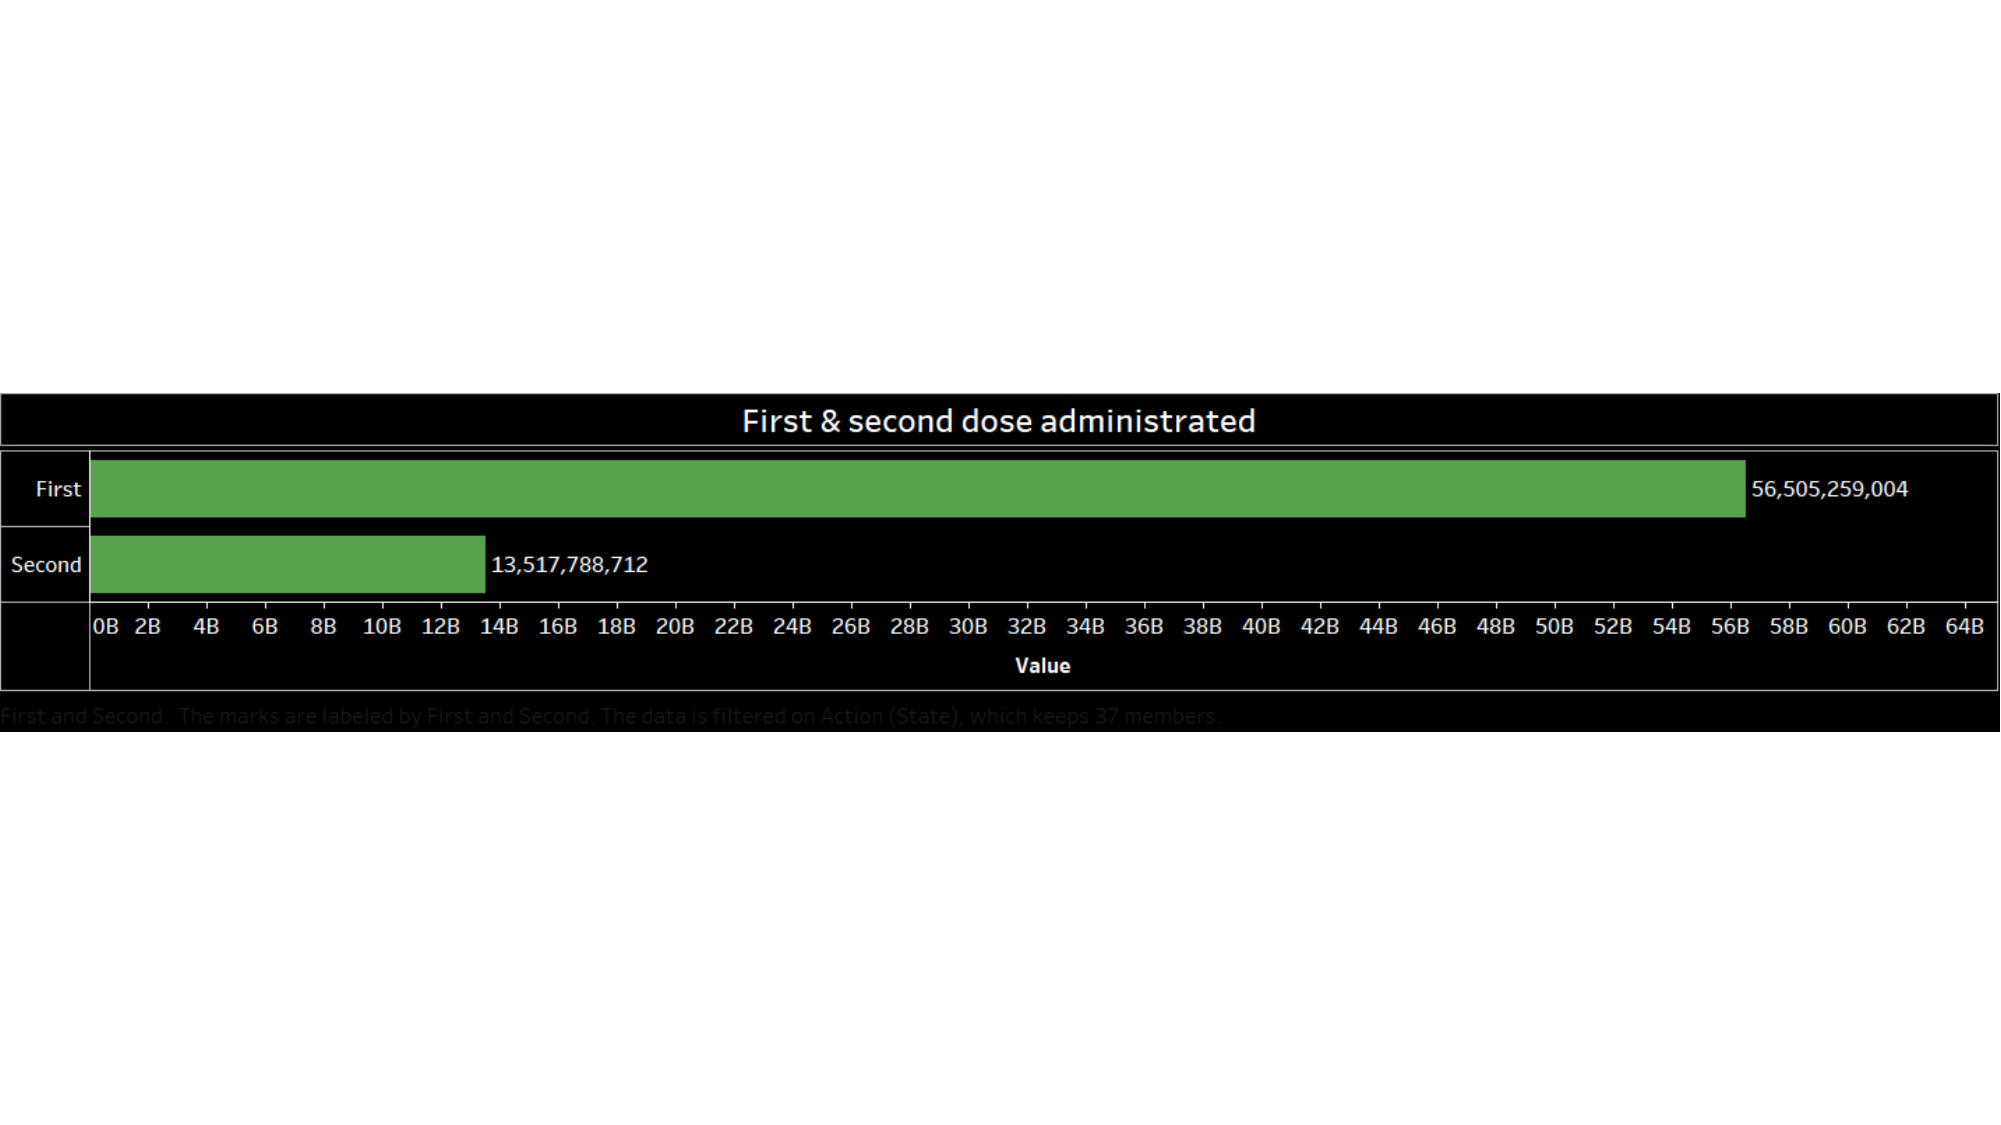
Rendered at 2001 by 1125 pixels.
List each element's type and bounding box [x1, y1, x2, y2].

picture [0, 393, 2000, 732]
